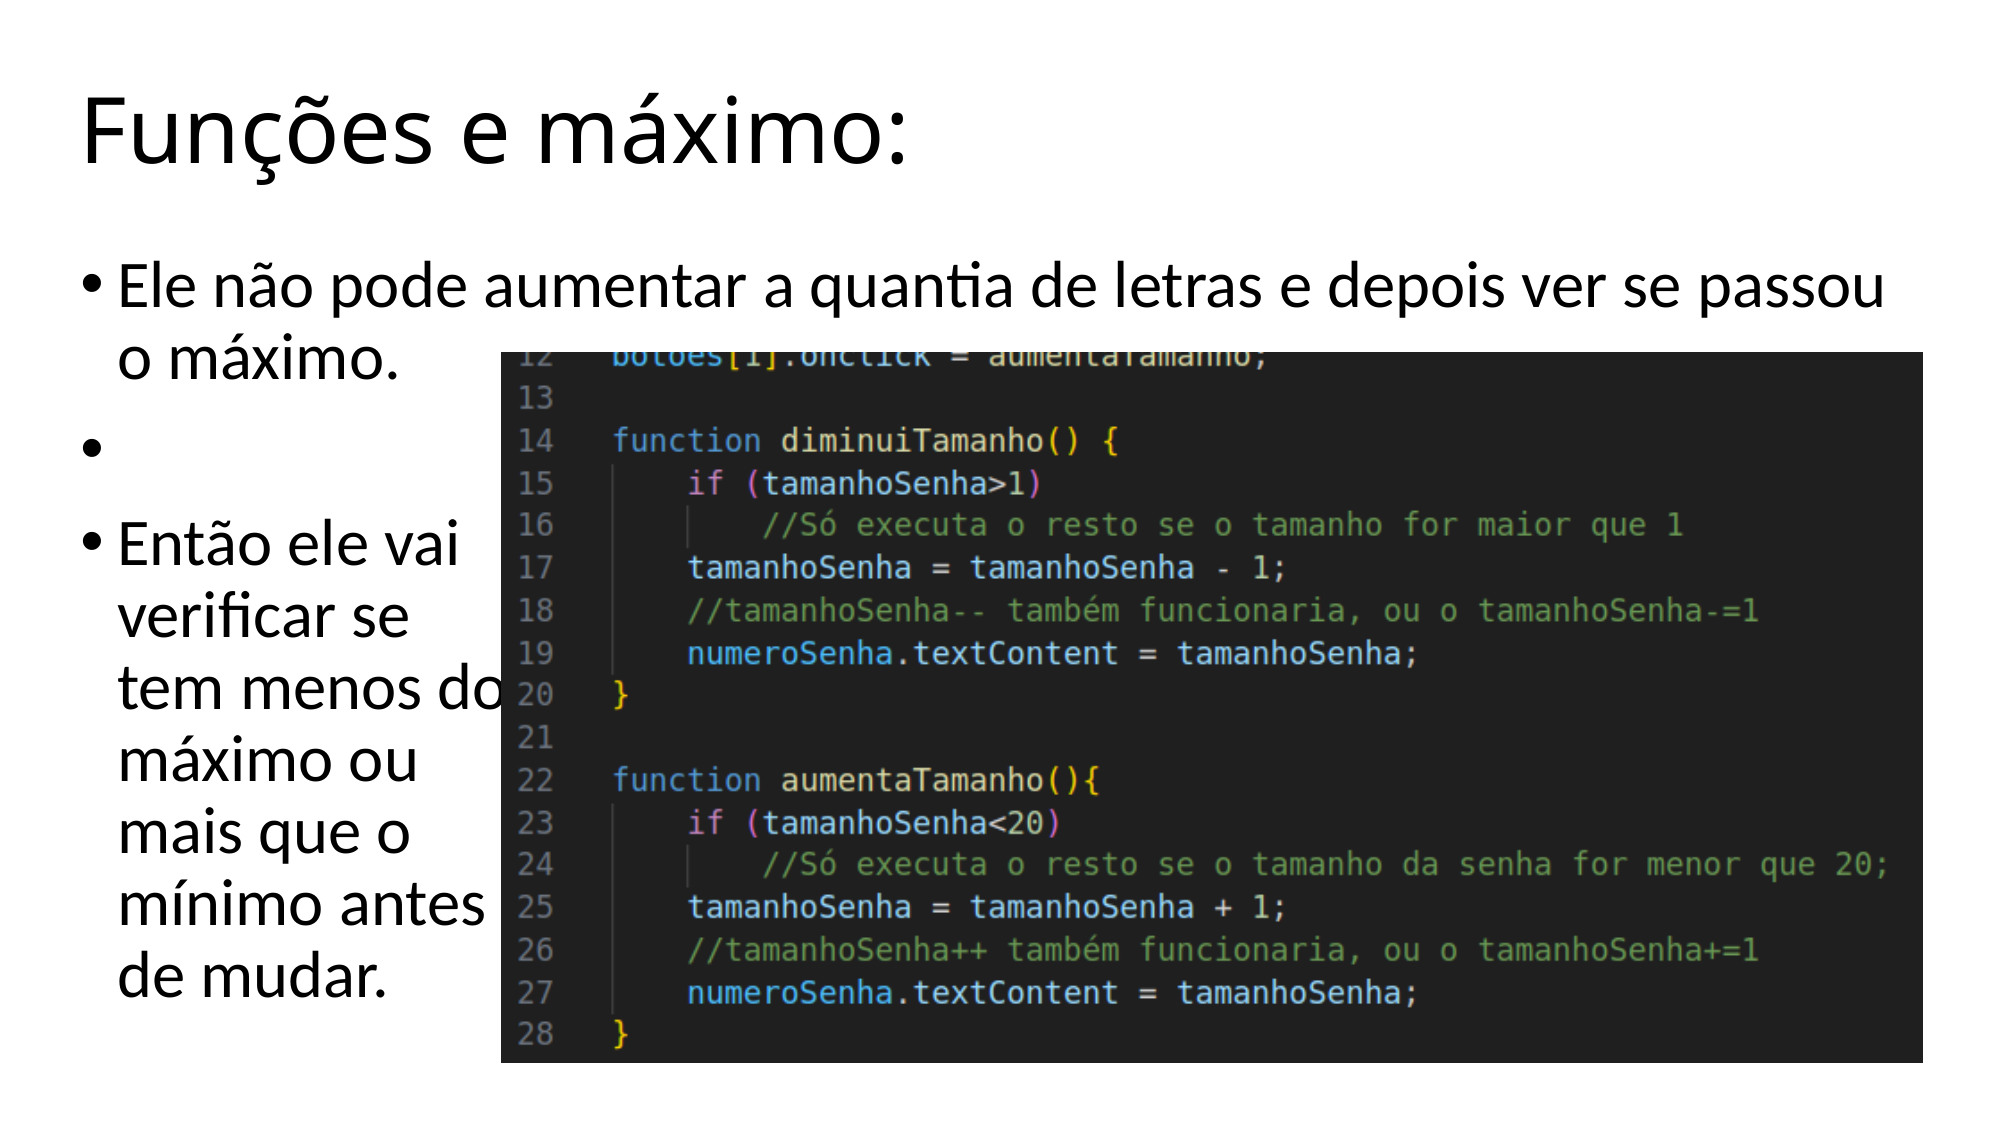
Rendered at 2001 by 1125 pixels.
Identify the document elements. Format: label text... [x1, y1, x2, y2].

text_box Funções e máximo: [64, 61, 1425, 207]
text_box Ele não pode aumentar a quantia de letras e depois ver se passou o máximo. Então ele vai verificar se tem menos do máximo ou mais que o mínimo antes de mudar. [64, 242, 1949, 1077]
picture [501, 352, 1923, 1064]
